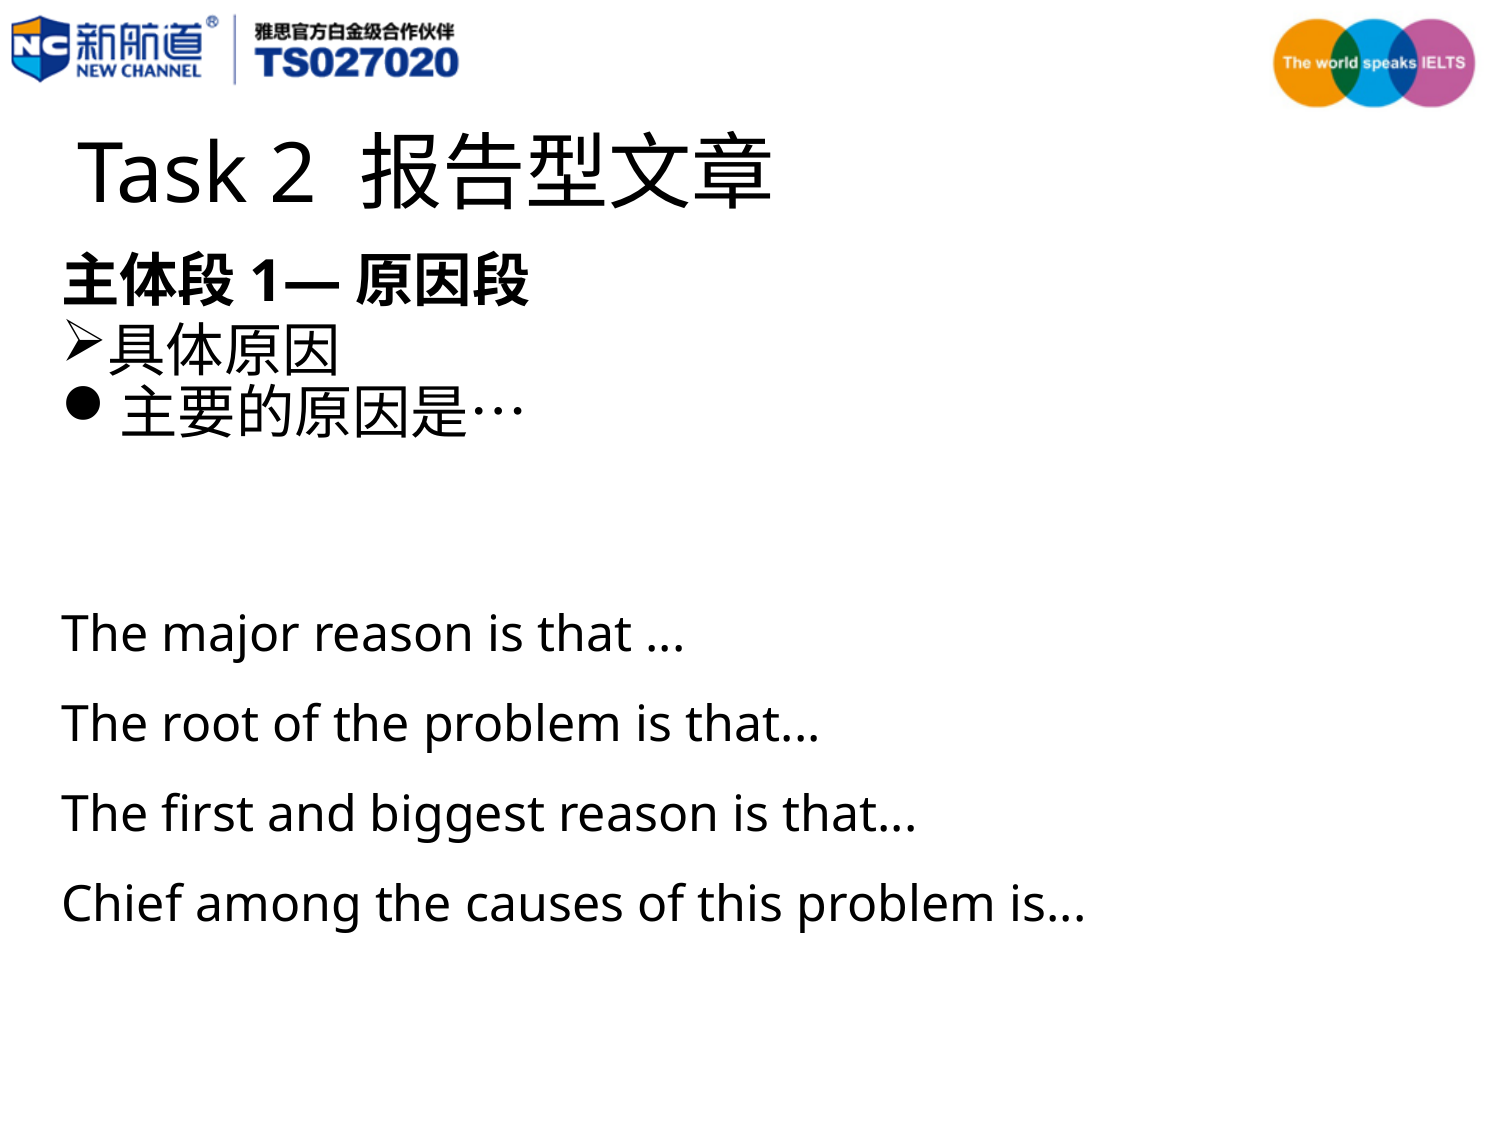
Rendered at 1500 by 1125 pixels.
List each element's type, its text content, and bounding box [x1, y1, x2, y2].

picture [1256, 3, 1492, 116]
picture [0, 2, 470, 96]
list 主体段1—原因段 具体原因 主要的原因是… The major reason is that ... The root of the problem is that... The first and biggest reason is that... Chief among the causes of this problem is... [52, 290, 1391, 1004]
text_box Task 2 报告型文章 [62, 75, 1425, 263]
